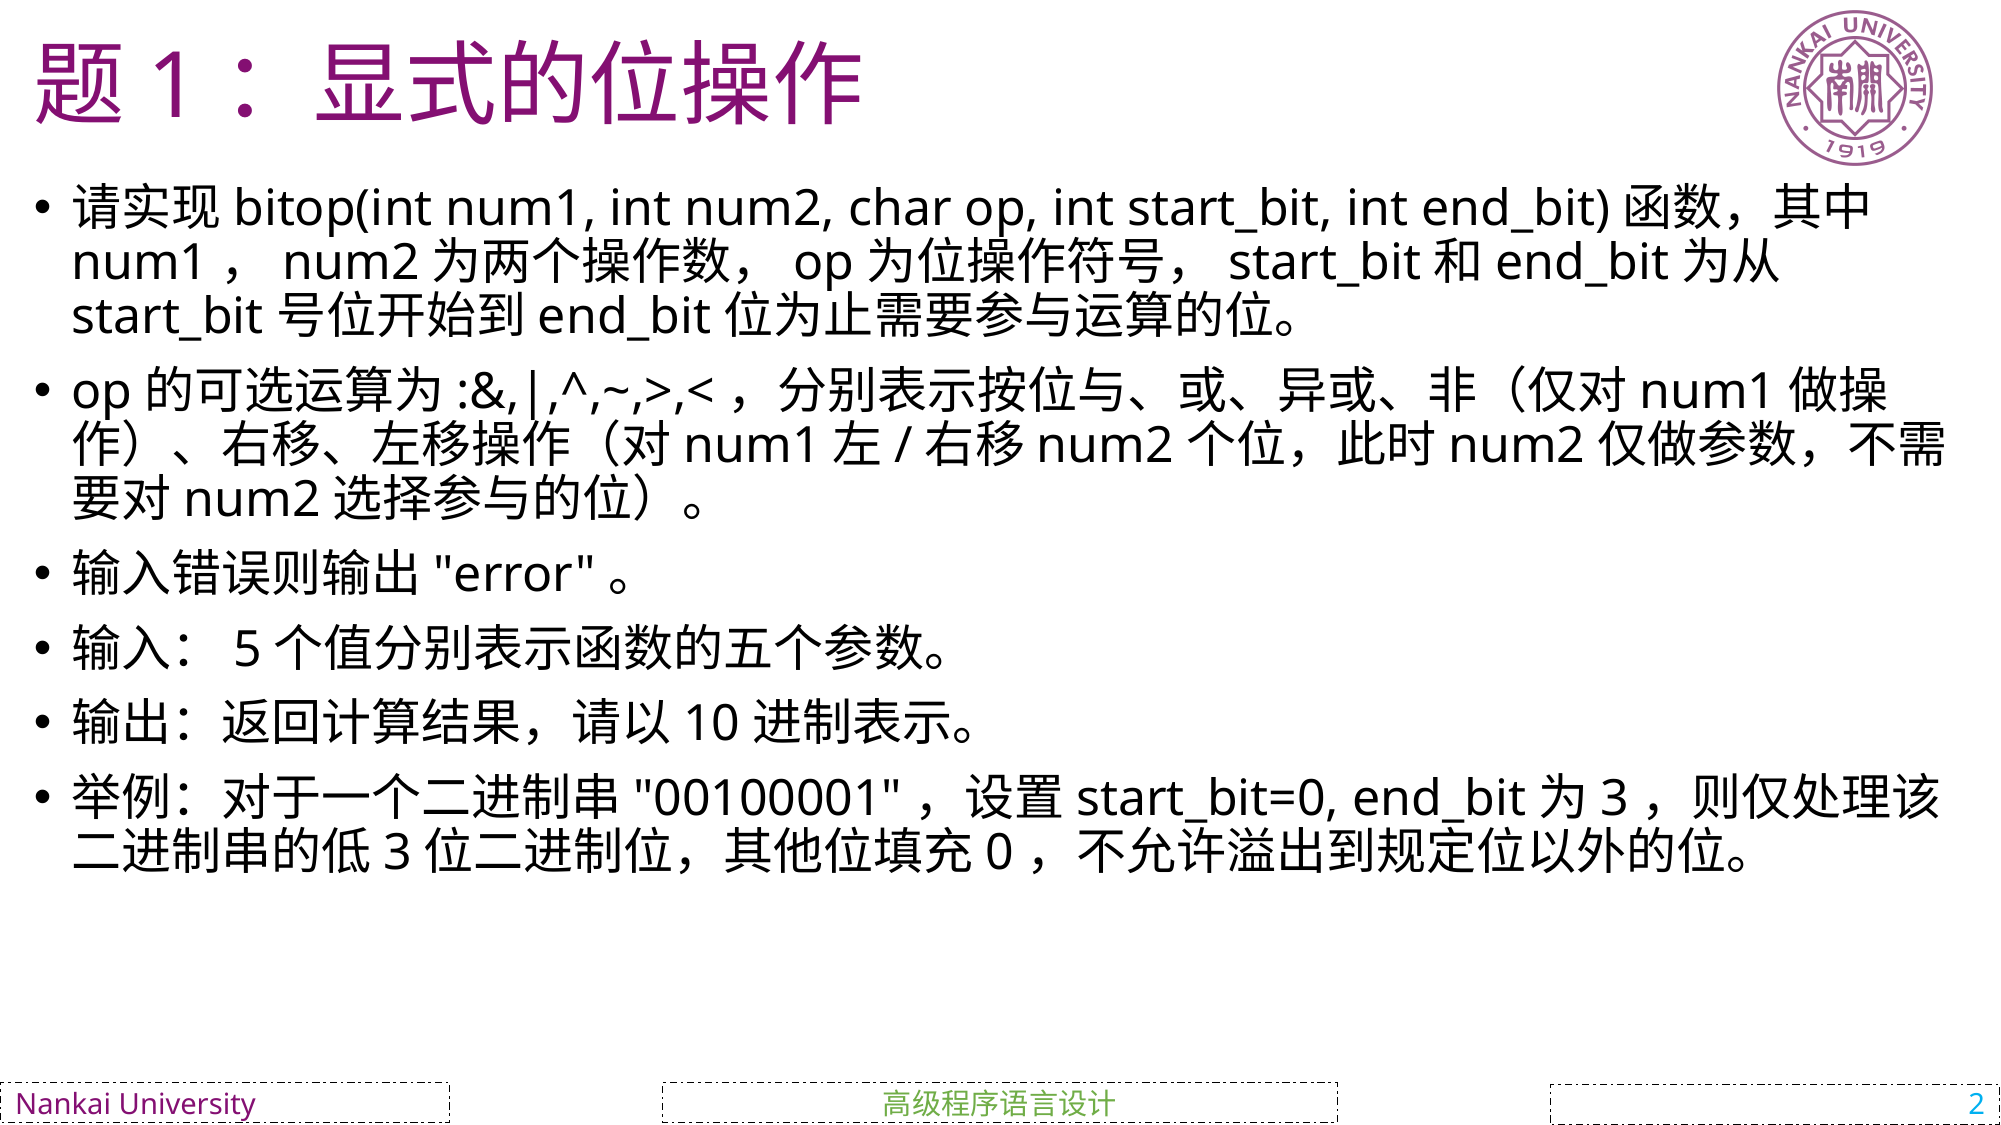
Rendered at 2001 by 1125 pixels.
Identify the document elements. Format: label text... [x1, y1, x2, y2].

slide_number 2 [1550, 1084, 2000, 1125]
text_box [1775, 8, 1935, 168]
list 请实现bitop(int num1, int num2, char op, int start_bit, int end_bit)函数，其中num1，num2为两个操作数，op为位操作符号，start_bit和end_bit为从start_bit号位开始到end_bit位为止需要参与运算的位。 op的可选运算为:&,|,^,~,>,<，分别表示按位与、或、异或、非（仅对num1做操作）、右移、左移操作（对num1左/右移num2个位，此时num2仅做参数，不需要对num2选择参与的位）。 输入错误则输出"error"。 输入：5个值分别表示函数的五个参数。 输出：返回计算结果，请以10进制表示。 举例：对于一个二进制串"00100001"，设置start_bit=0, end_bit为3，则仅处理该二进制串的低3位二进制位，其他位填充0，不允许溢出到规定位以外的位。 [18, 174, 1984, 1067]
footer 高级程序语言设计 [662, 1082, 1338, 1123]
slide_number Nankai University [0, 1082, 450, 1123]
title 题1：显式的位操作 [18, 22, 1744, 154]
